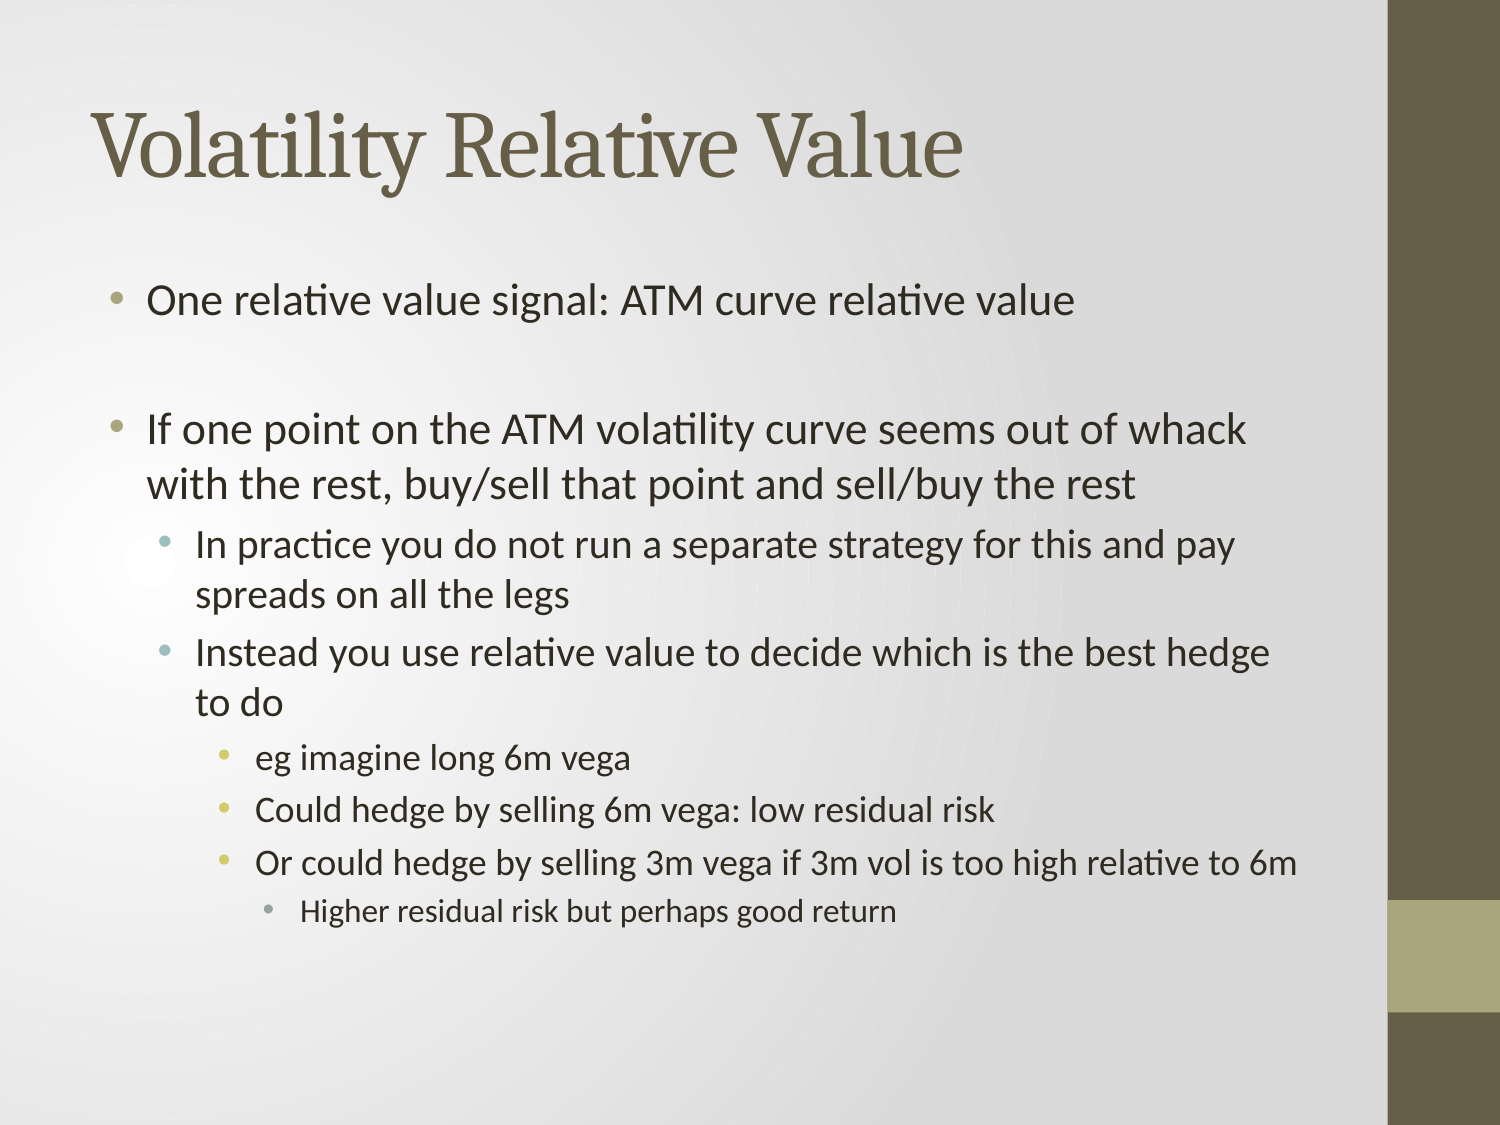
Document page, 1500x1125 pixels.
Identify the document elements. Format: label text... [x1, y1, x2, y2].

title Volatility Relative Value [75, 45, 1325, 233]
list One relative value signal: ATM curve relative value If one point on the ATM volatility curve seems out of whack with the rest, buy/sell that point and sell/buy the rest In practice you do not run a separate strategy for this and pay spreads on all the legs Instead you use relative value to decide which is the best hedge to do eg imagine long 6m vega Could hedge by selling 6m vega: low residual risk Or could hedge by selling 3m vega if 3m vol is too high relative to 6m Higher residual risk but perhaps good return [75, 262, 1325, 1050]
